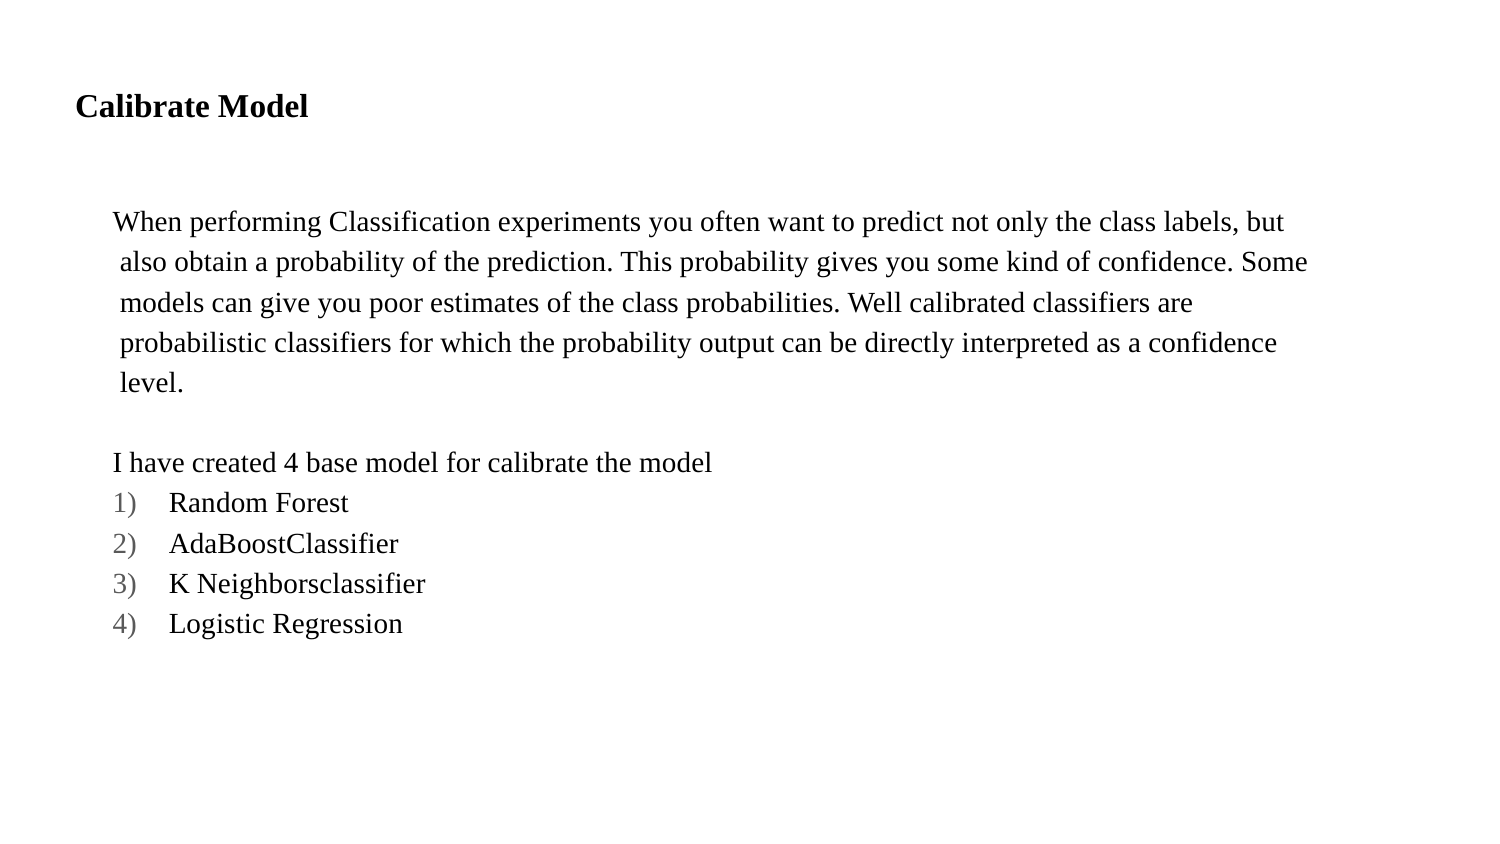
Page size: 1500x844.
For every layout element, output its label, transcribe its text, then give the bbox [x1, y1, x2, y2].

title Calibrate Model [75, 33, 1425, 175]
list When performing Classification experiments you often want to predict not only the class labels, but also obtain a probability of the prediction. This probability gives you some kind of confidence. Some models can give you poor estimates of the class probabilities. Well calibrated classifiers are probabilistic classifiers for which the probability output can be directly interpreted as a confidence level. I have created 4 base model for calibrate the model Random Forest AdaBoostClassifier K Neighborsclassifier Logistic Regression [75, 197, 1425, 687]
